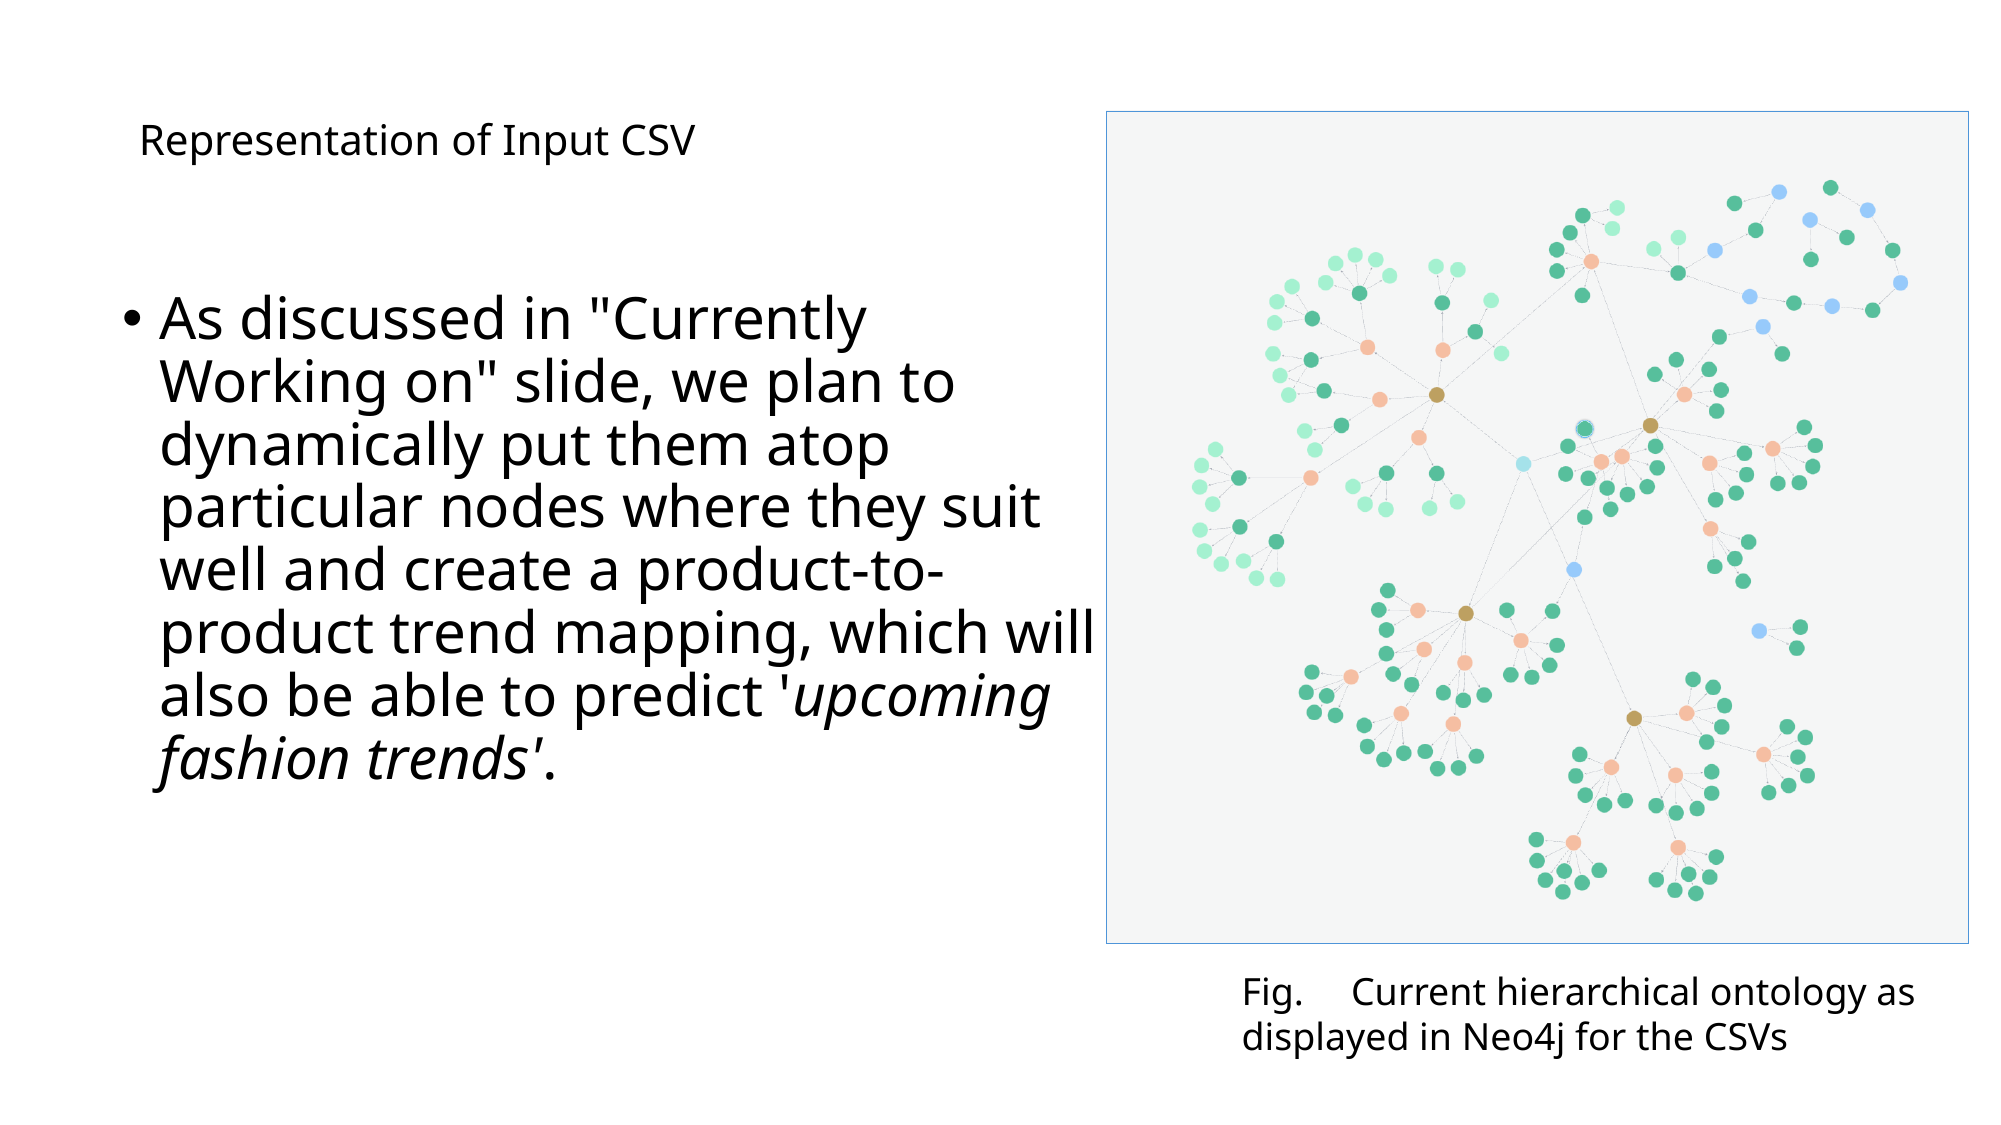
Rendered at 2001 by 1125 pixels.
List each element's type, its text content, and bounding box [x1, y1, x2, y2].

picture [1106, 110, 1969, 945]
title Representation of Input CSV [123, 111, 1106, 172]
text_box Fig. Current hierarchical ontology as displayed in Neo4j for the CSVs [1226, 960, 1952, 1066]
list As discussed in "Currently Working on" slide, we plan to dynamically put them atop particular nodes where they suit well and create a product-to-product trend mapping, which will also be able to predict 'upcoming fashion trends'. [107, 281, 1124, 1014]
